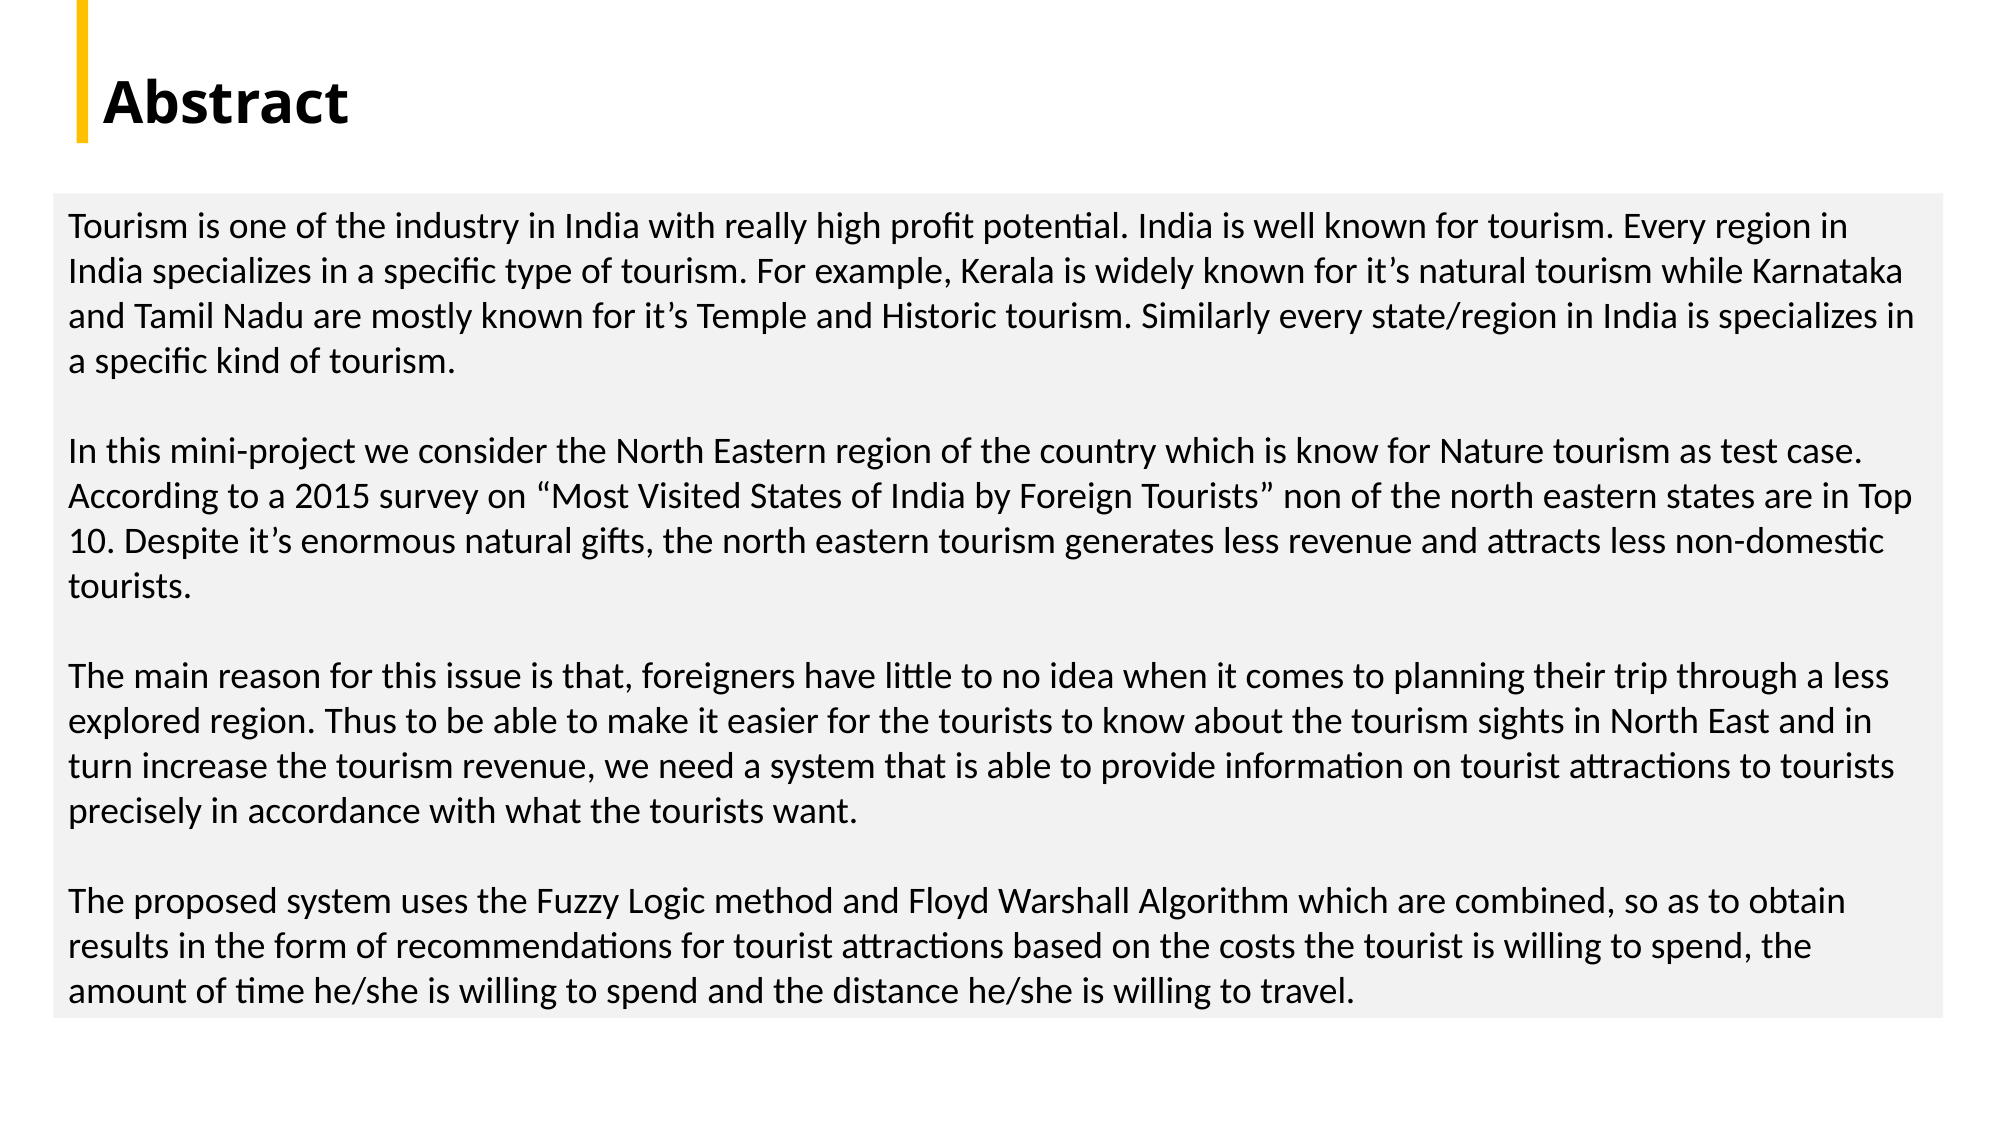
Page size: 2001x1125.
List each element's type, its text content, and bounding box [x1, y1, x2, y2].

text_box [76, 0, 89, 144]
text_box Tourism is one of the industry in India with really high profit potential. India is well known for tourism. Every region in India specializes in a specific type of tourism. For example, Kerala is widely known for it’s natural tourism while Karnataka and Tamil Nadu are mostly known for it’s Temple and Historic tourism. Similarly every state/region in India is specializes in a specific kind of tourism. In this mini-project we consider the North Eastern region of the country which is know for Nature tourism as test case. According to a 2015 survey on “Most Visited States of India by Foreign Tourists” non of the north eastern states are in Top 10. Despite it’s enormous natural gifts, the north eastern tourism generates less revenue and attracts less non-domestic tourists. The main reason for this issue is that, foreigners have little to no idea when it comes to planning their trip through a less explored region. Thus to be able to make it easier for the tourists to know about the tourism sights in North East and in turn increase the tourism revenue, we need a system that is able to provide information on tourist attractions to tourists precisely in accordance with what the tourists want. The proposed system uses the Fuzzy Logic method and Floyd Warshall Algorithm which are combined, so as to obtain results in the form of recommendations for tourist attractions based on the costs the tourist is willing to spend, the amount of time he/she is willing to spend and the distance he/she is willing to travel. [53, 193, 1944, 1018]
text_box Abstract [88, 57, 1014, 143]
